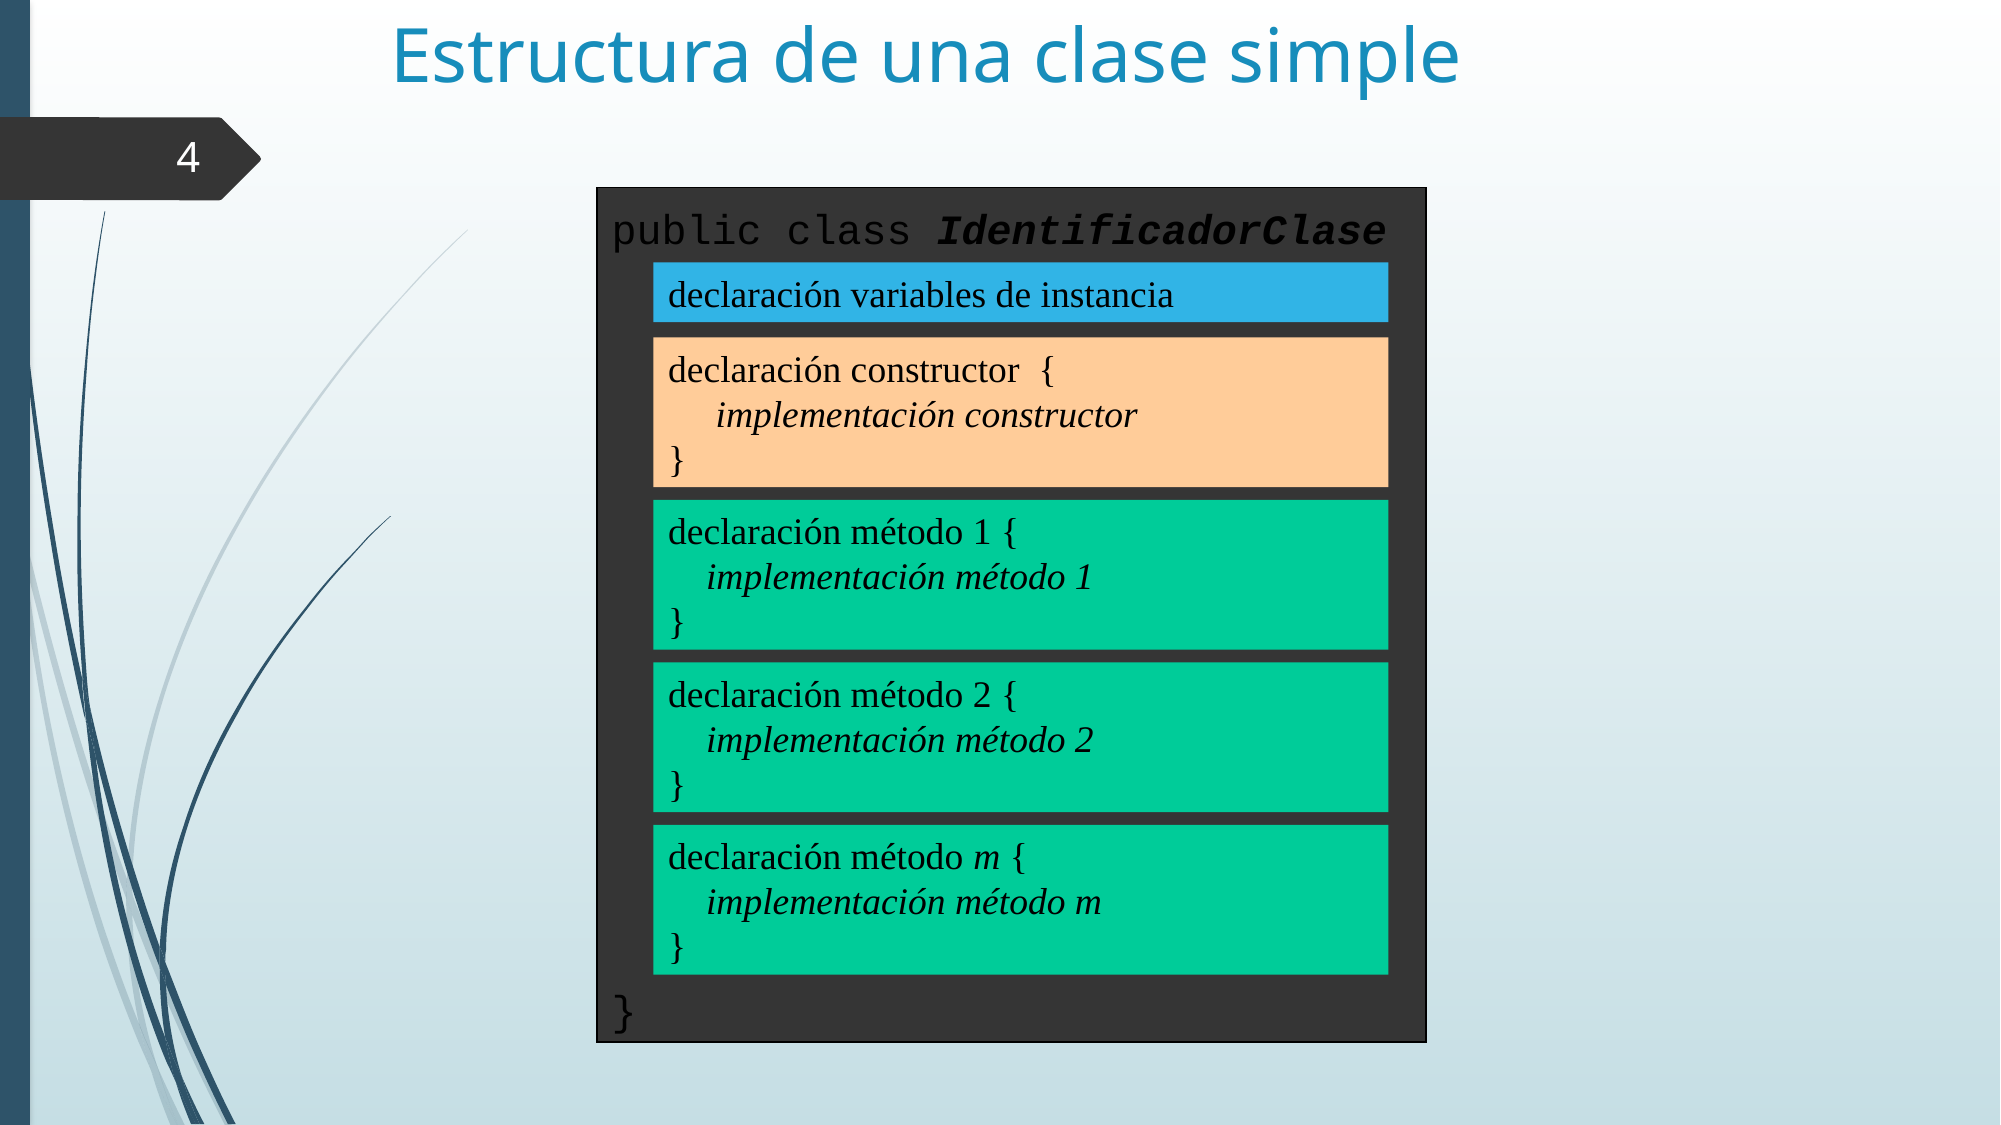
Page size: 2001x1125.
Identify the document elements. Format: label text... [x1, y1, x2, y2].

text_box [596, 187, 1427, 1044]
slide_number 4 [87, 129, 216, 190]
title Estructura de una clase simple [375, 0, 1638, 188]
